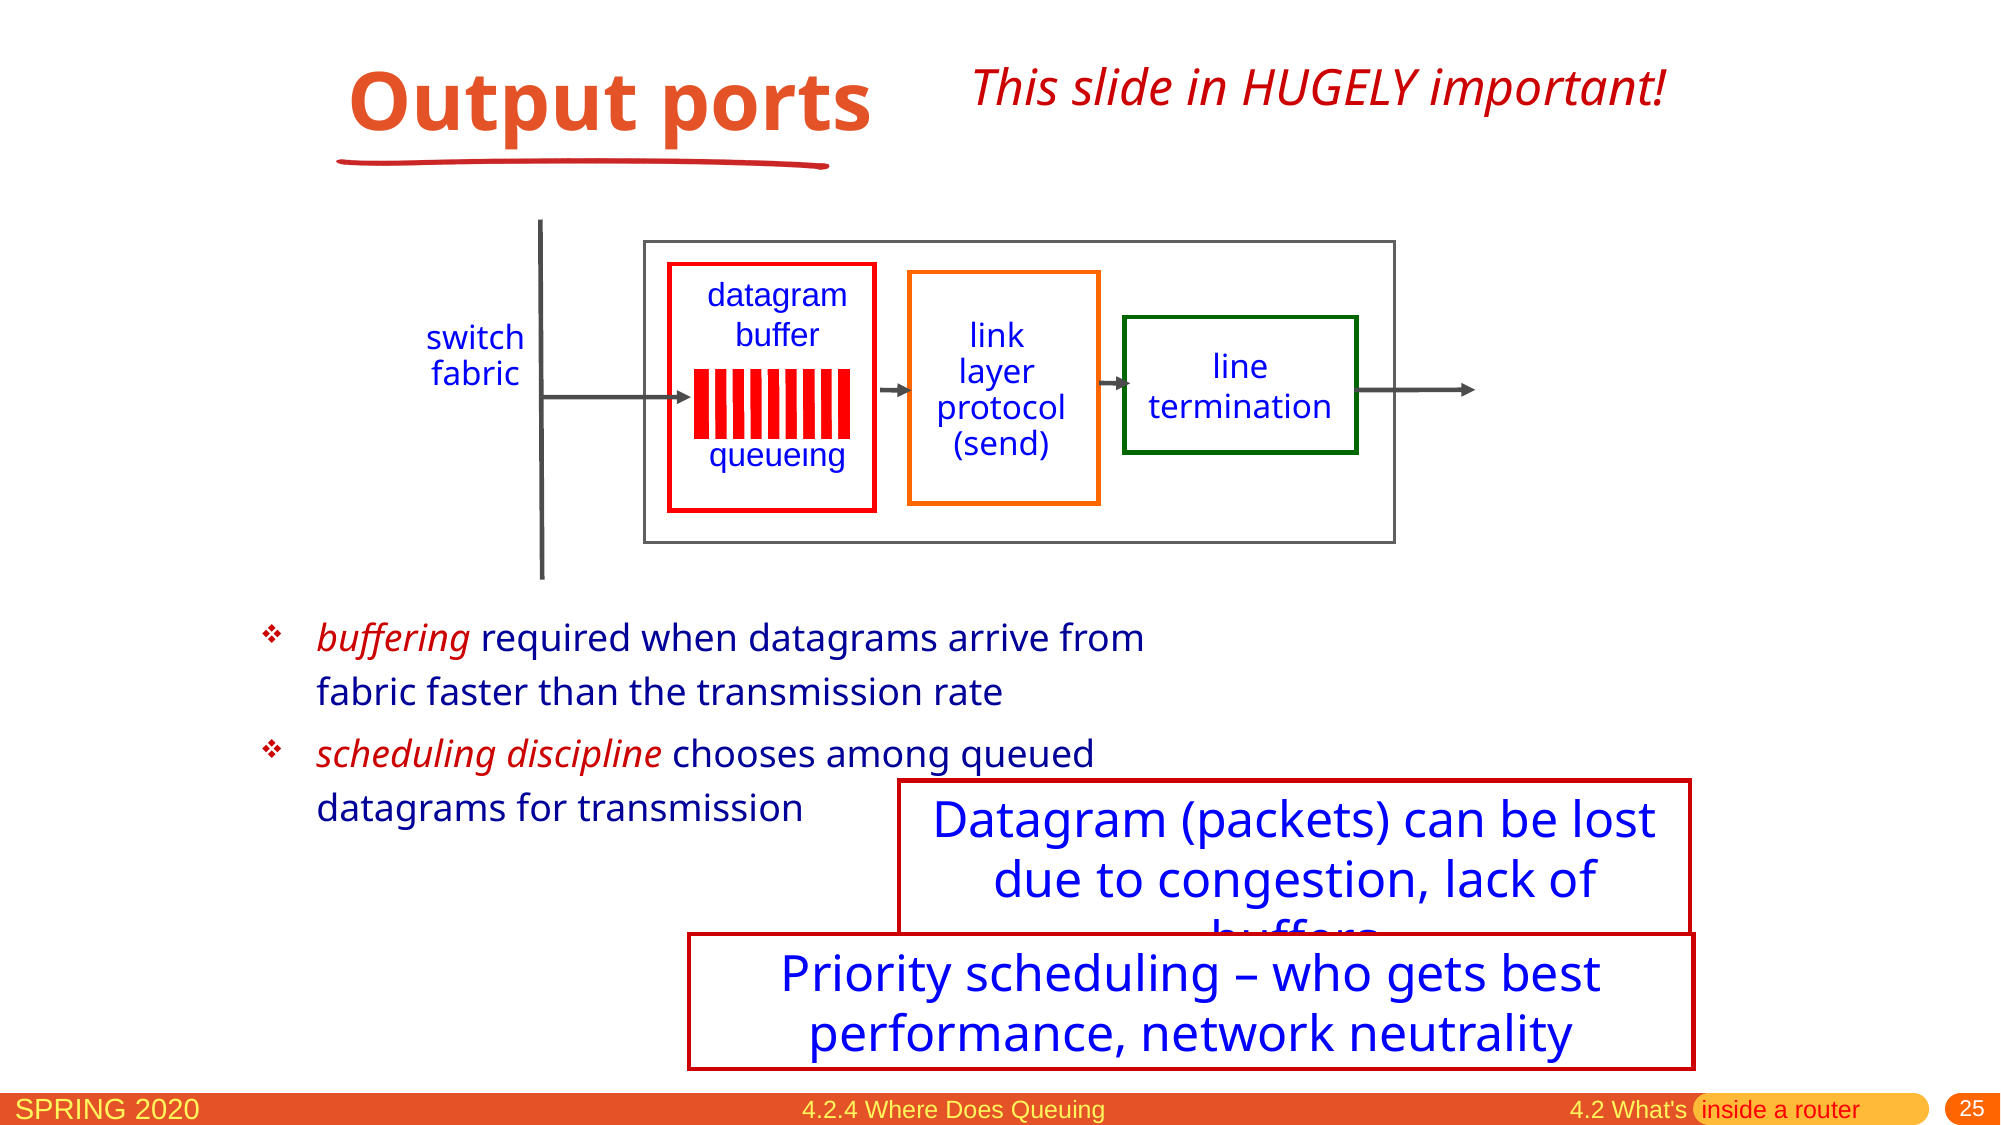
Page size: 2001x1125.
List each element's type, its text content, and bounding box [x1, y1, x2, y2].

text_box 4.2.4 Where Does Queuing Occur? [787, 1086, 1201, 1125]
list buffering required when datagrams arrive from fabric faster than the transmission rate scheduling discipline chooses among queued datagrams for transmission [245, 597, 1260, 789]
text_box Priority scheduling – who gets best performance, network neutrality [688, 933, 1694, 1069]
text_box [909, 272, 1099, 504]
text_box link layer protocol (send) [914, 322, 1088, 459]
text_box [644, 384, 1395, 543]
text_box line termination [1124, 316, 1357, 453]
text_box 4.2 What's inside a router [1555, 1086, 1886, 1125]
text_box switch fabric [388, 289, 563, 425]
text_box This slide in HUGELY important! [955, 48, 1683, 123]
text_box [880, 384, 912, 397]
text_box [644, 241, 1395, 397]
picture [333, 155, 835, 173]
text_box Datagram (packets) can be lost due to congestion, lack of buffers [899, 780, 1691, 933]
title Output ports [332, 41, 1608, 155]
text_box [669, 263, 875, 512]
text_box [1354, 383, 1476, 397]
text_box [1098, 377, 1131, 390]
